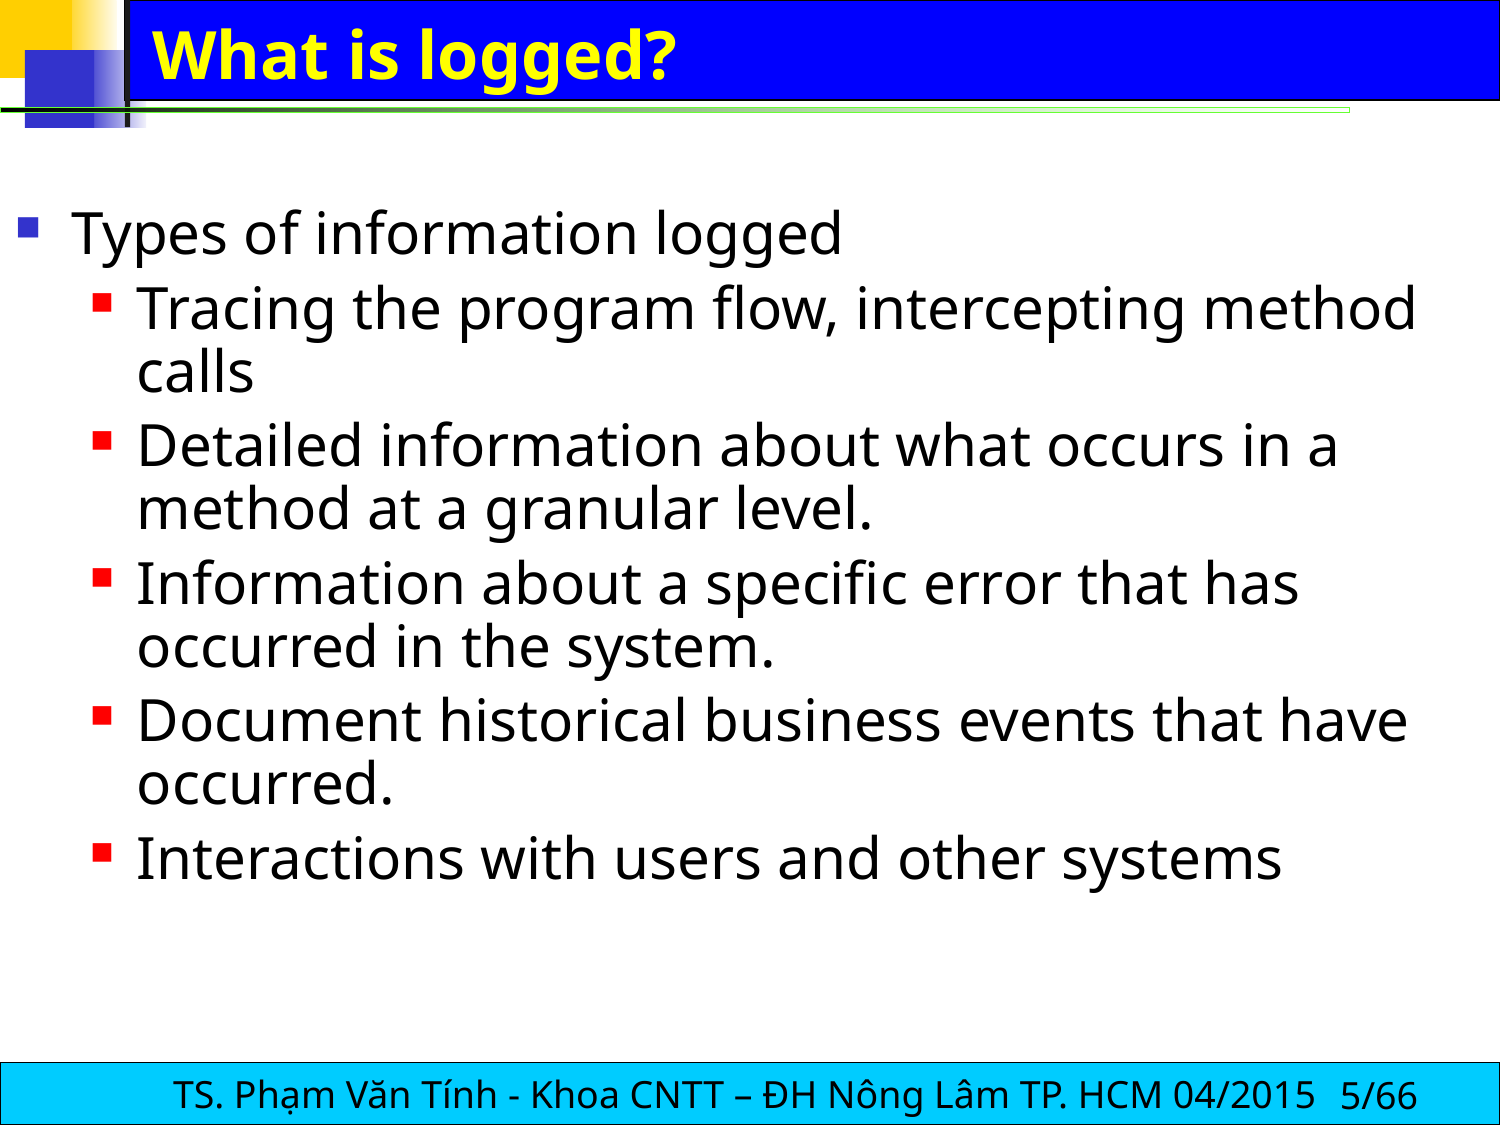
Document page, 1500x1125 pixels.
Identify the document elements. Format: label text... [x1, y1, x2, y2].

list Types of information logged Tracing the program flow, intercepting method calls Detailed information about what occurs in a method at a granular level. Information about a specific error that has occurred in the system. Document historical business events that have occurred. Interactions with users and other systems [0, 124, 1500, 1051]
title What is logged? [137, 0, 1163, 101]
